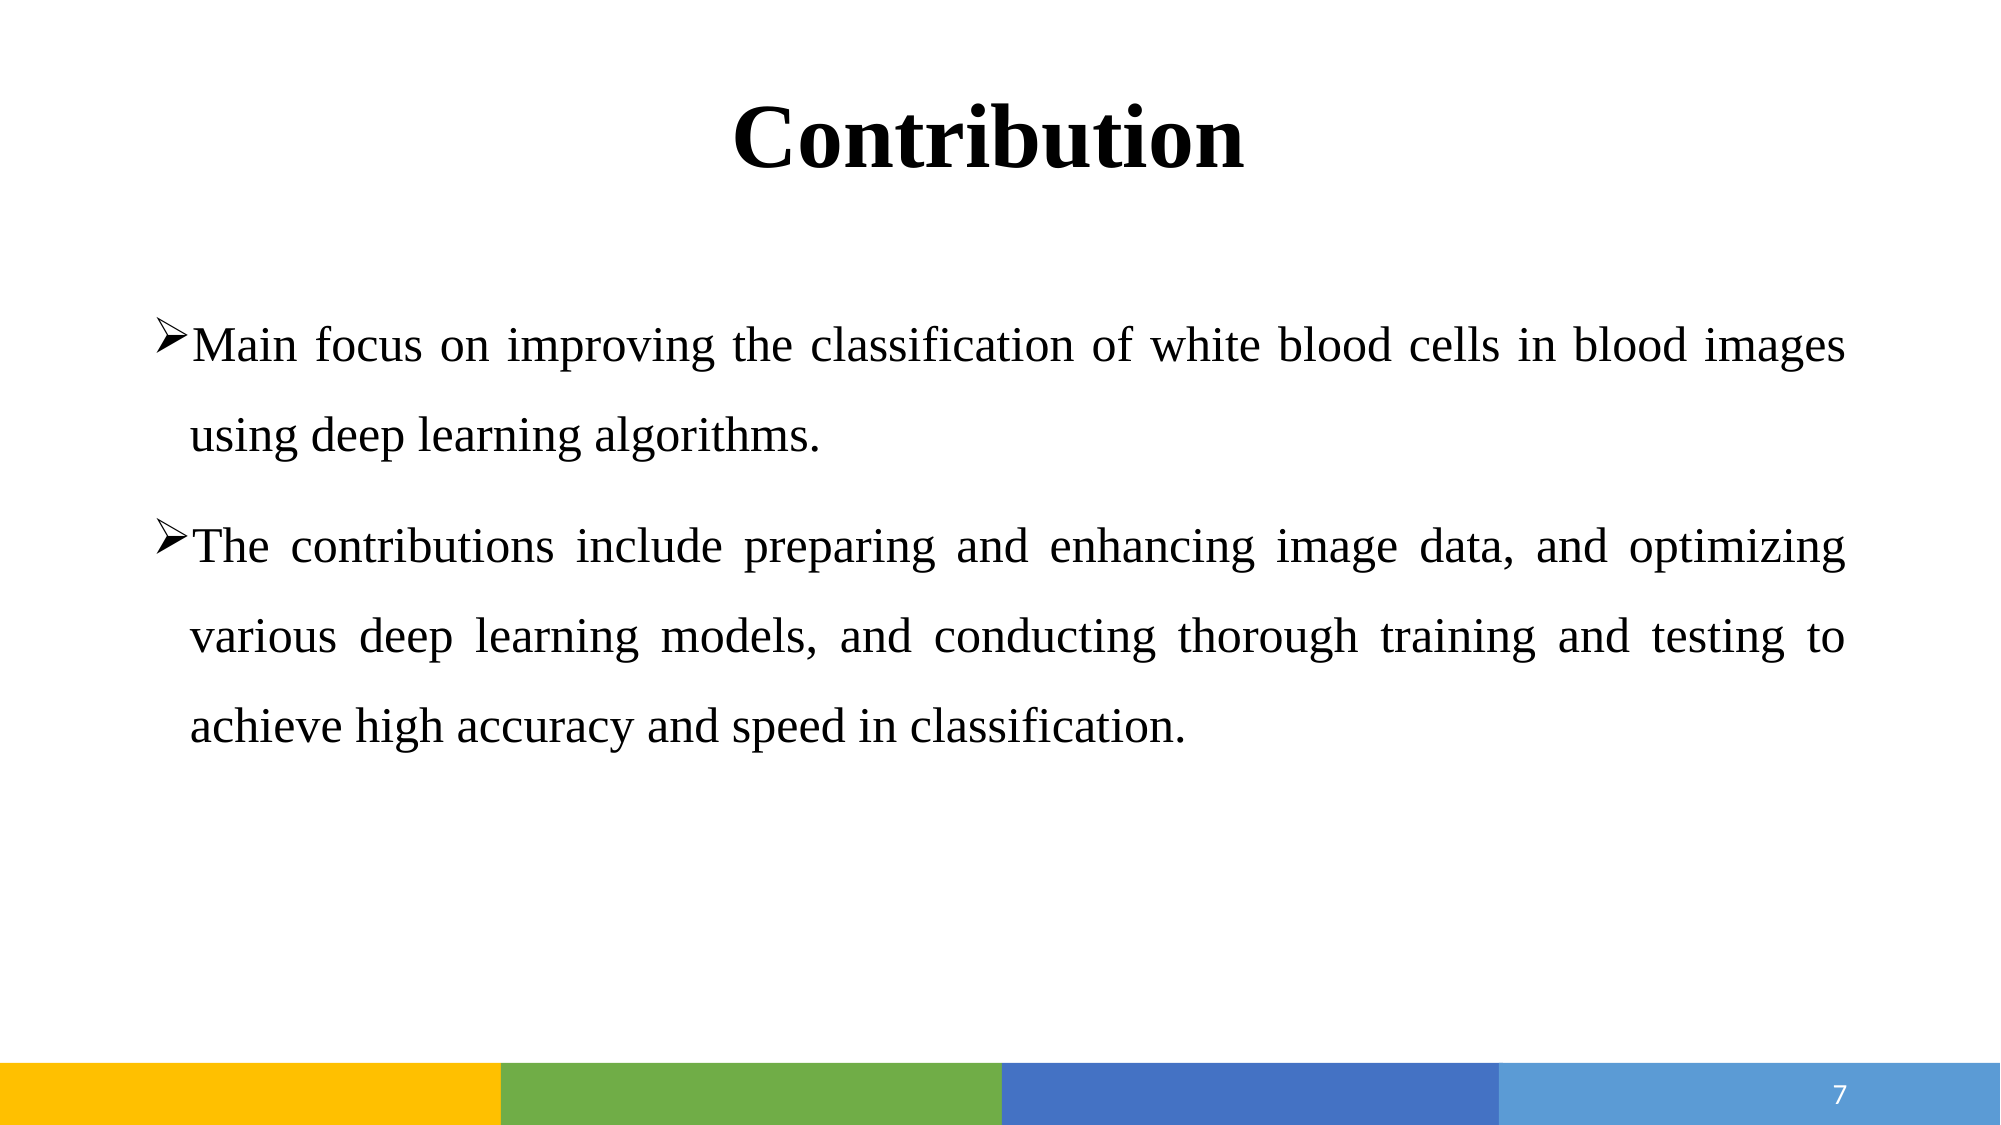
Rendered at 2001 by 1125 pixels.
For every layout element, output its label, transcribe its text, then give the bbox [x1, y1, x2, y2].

title Contribution [137, 29, 1863, 247]
list Main focus on improving the classification of white blood cells in blood images using deep learning algorithms. The contributions include preparing and enhancing image data, and optimizing various deep learning models, and conducting thorough training and testing to achieve high accuracy and speed in classification. [137, 274, 1863, 988]
slide_number 7 [1412, 1062, 1863, 1123]
